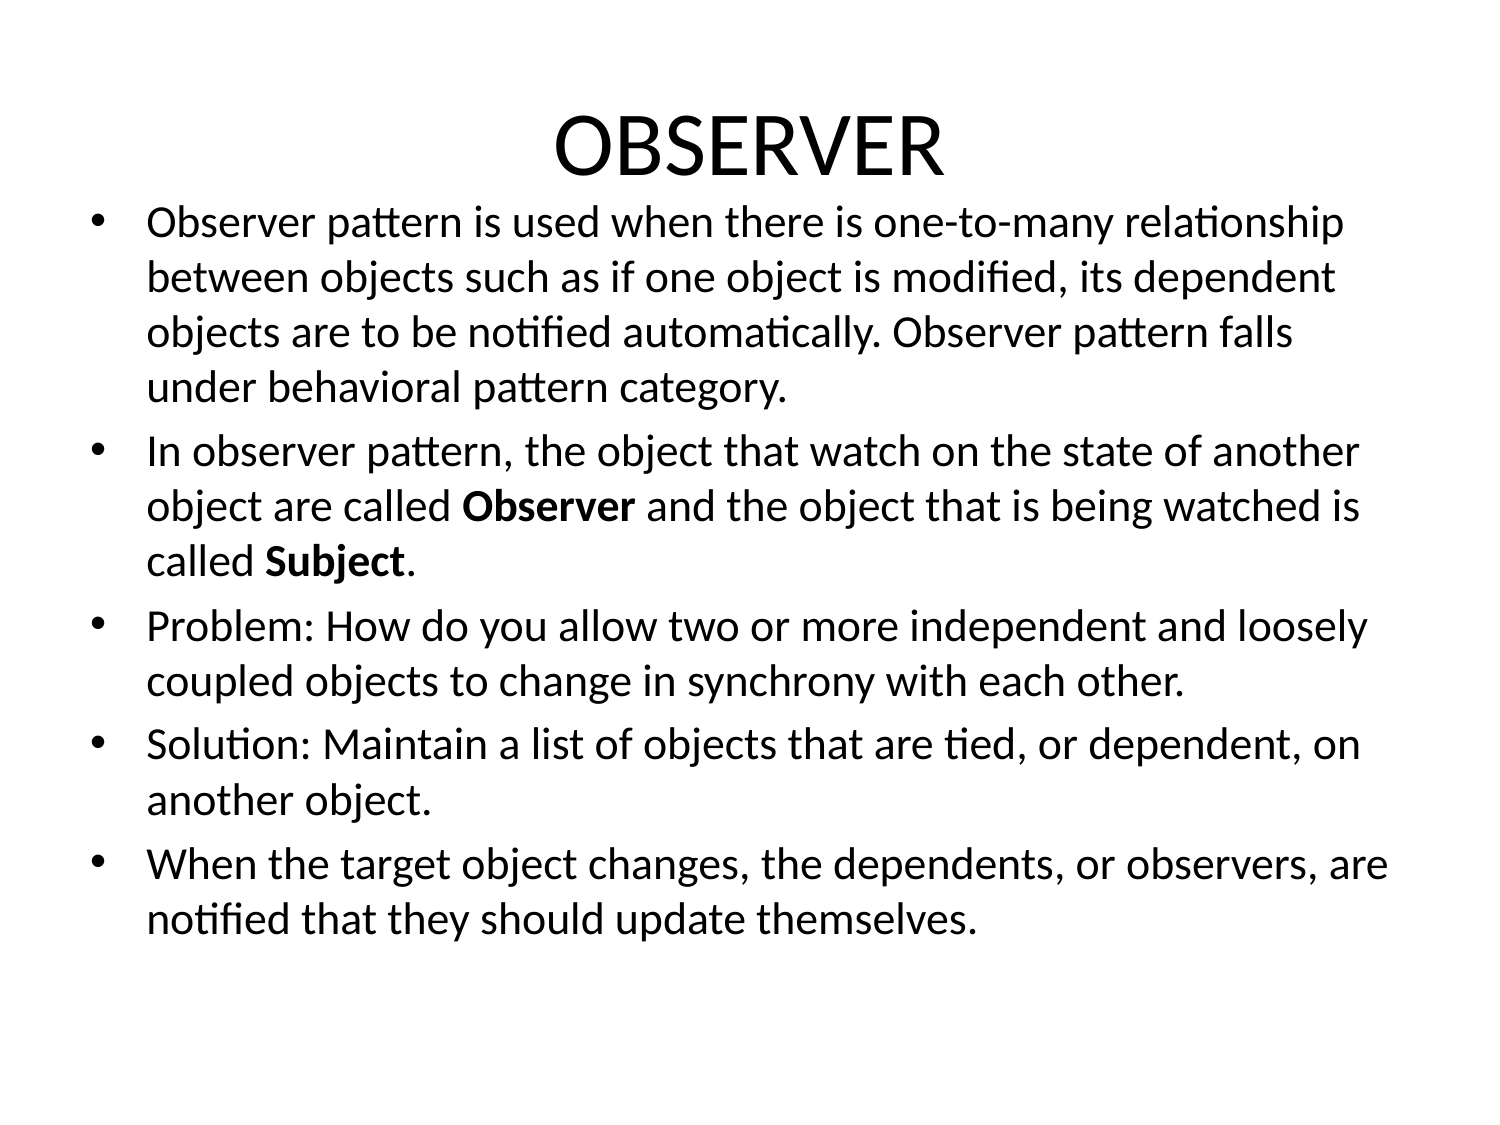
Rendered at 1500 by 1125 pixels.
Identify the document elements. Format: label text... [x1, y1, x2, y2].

list Observer pattern is used when there is one-to-many relationship between objects such as if one object is modified, its dependent objects are to be notified automatically. Observer pattern falls under behavioral pattern category. In observer pattern, the object that watch on the state of another object are called Observer and the object that is being watched is called Subject. Problem: How do you allow two or more independent and loosely coupled objects to change in synchrony with each other. Solution: Maintain a list of objects that are tied, or dependent, on another object. When the target object changes, the dependents, or observers, are notified that they should update themselves. [75, 184, 1425, 1005]
title OBSERVER [75, 45, 1425, 184]
